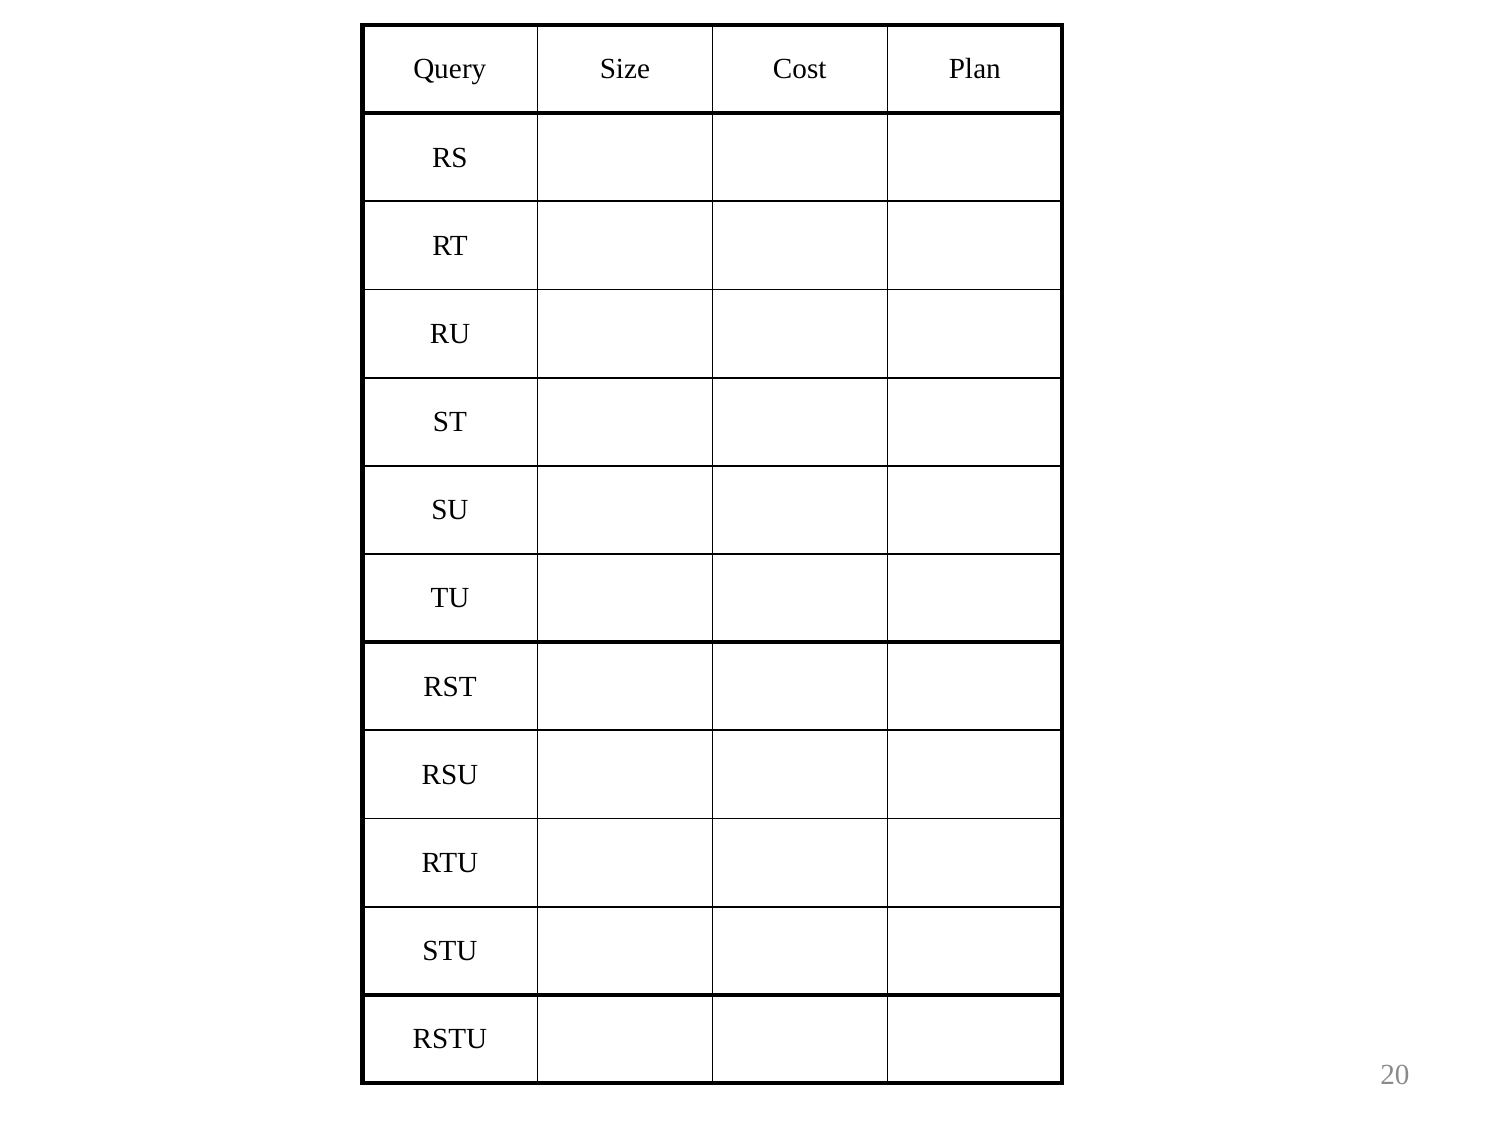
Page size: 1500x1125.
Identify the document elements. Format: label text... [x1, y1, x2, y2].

table_cell [538, 731, 712, 818]
table_cell [888, 467, 1060, 553]
table_cell RST [365, 644, 537, 729]
table_cell SU [365, 467, 537, 553]
table_cell ST [365, 379, 537, 465]
table_cell [888, 819, 1060, 906]
table_cell [538, 997, 712, 1081]
table_cell [538, 819, 712, 906]
table_cell [713, 819, 887, 906]
table_header Size [538, 27, 712, 111]
table_cell [888, 997, 1060, 1081]
table_cell RT [365, 202, 537, 289]
table_cell [888, 555, 1060, 640]
table_cell [888, 290, 1060, 377]
table_cell RS [365, 115, 537, 200]
table_cell [538, 290, 712, 377]
table_cell RU [365, 290, 537, 377]
table_cell TU [365, 555, 537, 640]
table_cell [713, 115, 887, 200]
slide_number 20 [1074, 1042, 1425, 1103]
table_cell [888, 202, 1060, 289]
table_header Query [365, 27, 537, 111]
table_header Cost [713, 27, 887, 111]
table_cell STU [365, 908, 537, 993]
table_cell [538, 644, 712, 729]
table_cell [538, 467, 712, 553]
table_cell [538, 555, 712, 640]
table_cell [713, 467, 887, 553]
table_cell [888, 644, 1060, 729]
table_header Plan [888, 27, 1060, 111]
table_cell [713, 202, 887, 289]
table_cell [713, 290, 887, 377]
table_cell [888, 731, 1060, 818]
table_cell [538, 115, 712, 200]
table_cell [538, 908, 712, 993]
table_cell [888, 379, 1060, 465]
table_cell [713, 731, 887, 818]
table_cell [888, 115, 1060, 200]
table_cell RSTU [365, 997, 537, 1081]
table_cell [713, 908, 887, 993]
table_cell RSU [365, 731, 537, 818]
table_cell [713, 997, 887, 1081]
table_cell [538, 379, 712, 465]
table_cell [713, 644, 887, 729]
table_cell [538, 202, 712, 289]
table_cell [713, 379, 887, 465]
table_cell RTU [365, 819, 537, 906]
table_cell [888, 908, 1060, 993]
table_cell [713, 555, 887, 640]
